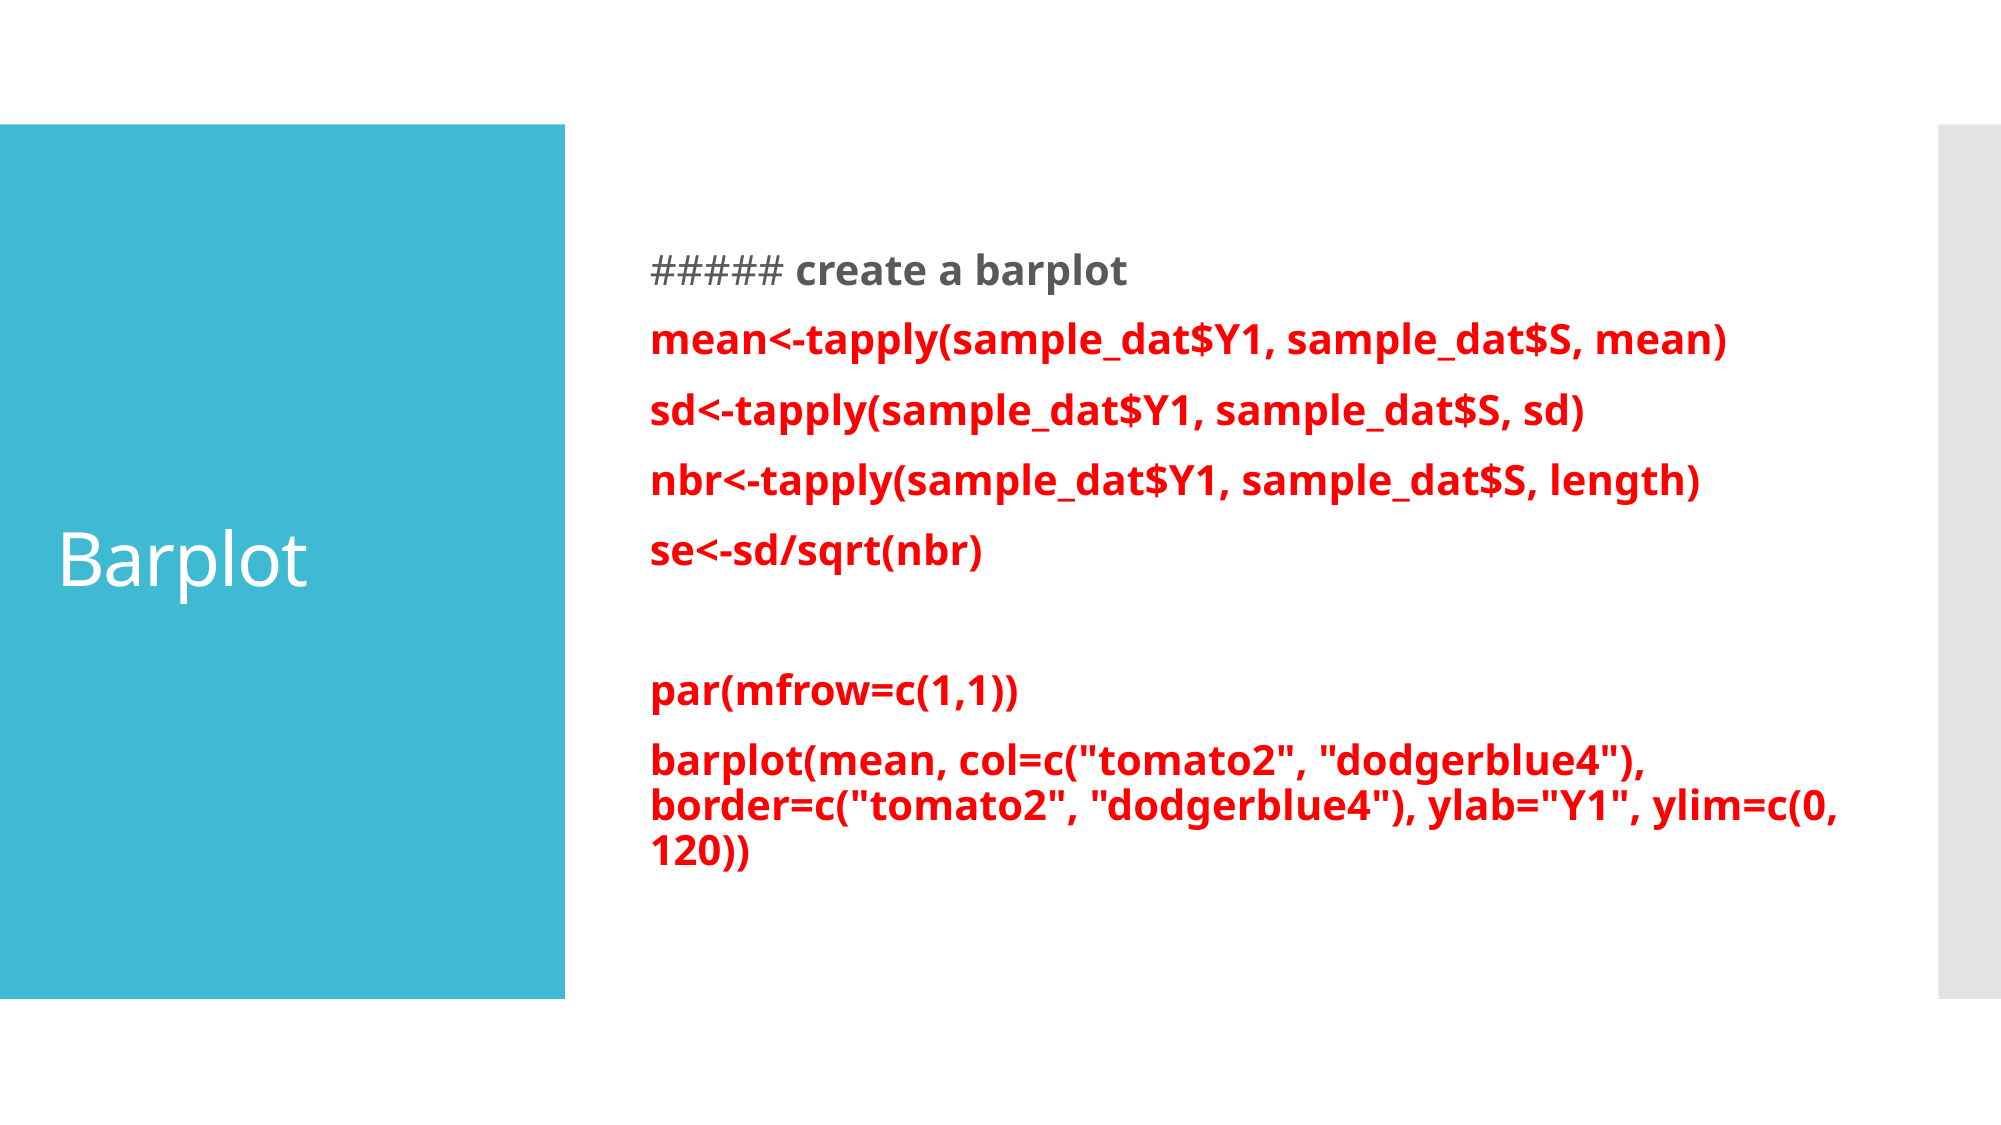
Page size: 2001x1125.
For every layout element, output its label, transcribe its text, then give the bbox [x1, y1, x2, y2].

list ##### create a barplot mean<-tapply(sample_dat$Y1, sample_dat$S, mean) sd<-tapply(sample_dat$Y1, sample_dat$S, sd) nbr<-tapply(sample_dat$Y1, sample_dat$S, length) se<-sd/sqrt(nbr) par(mfrow=c(1,1)) barplot(mean, col=c("tomato2", "dodgerblue4"), border=c("tomato2", "dodgerblue4"), ylab="Y1", ylim=c(0, 120)) [634, 141, 1937, 982]
title Barplot [41, 184, 525, 940]
